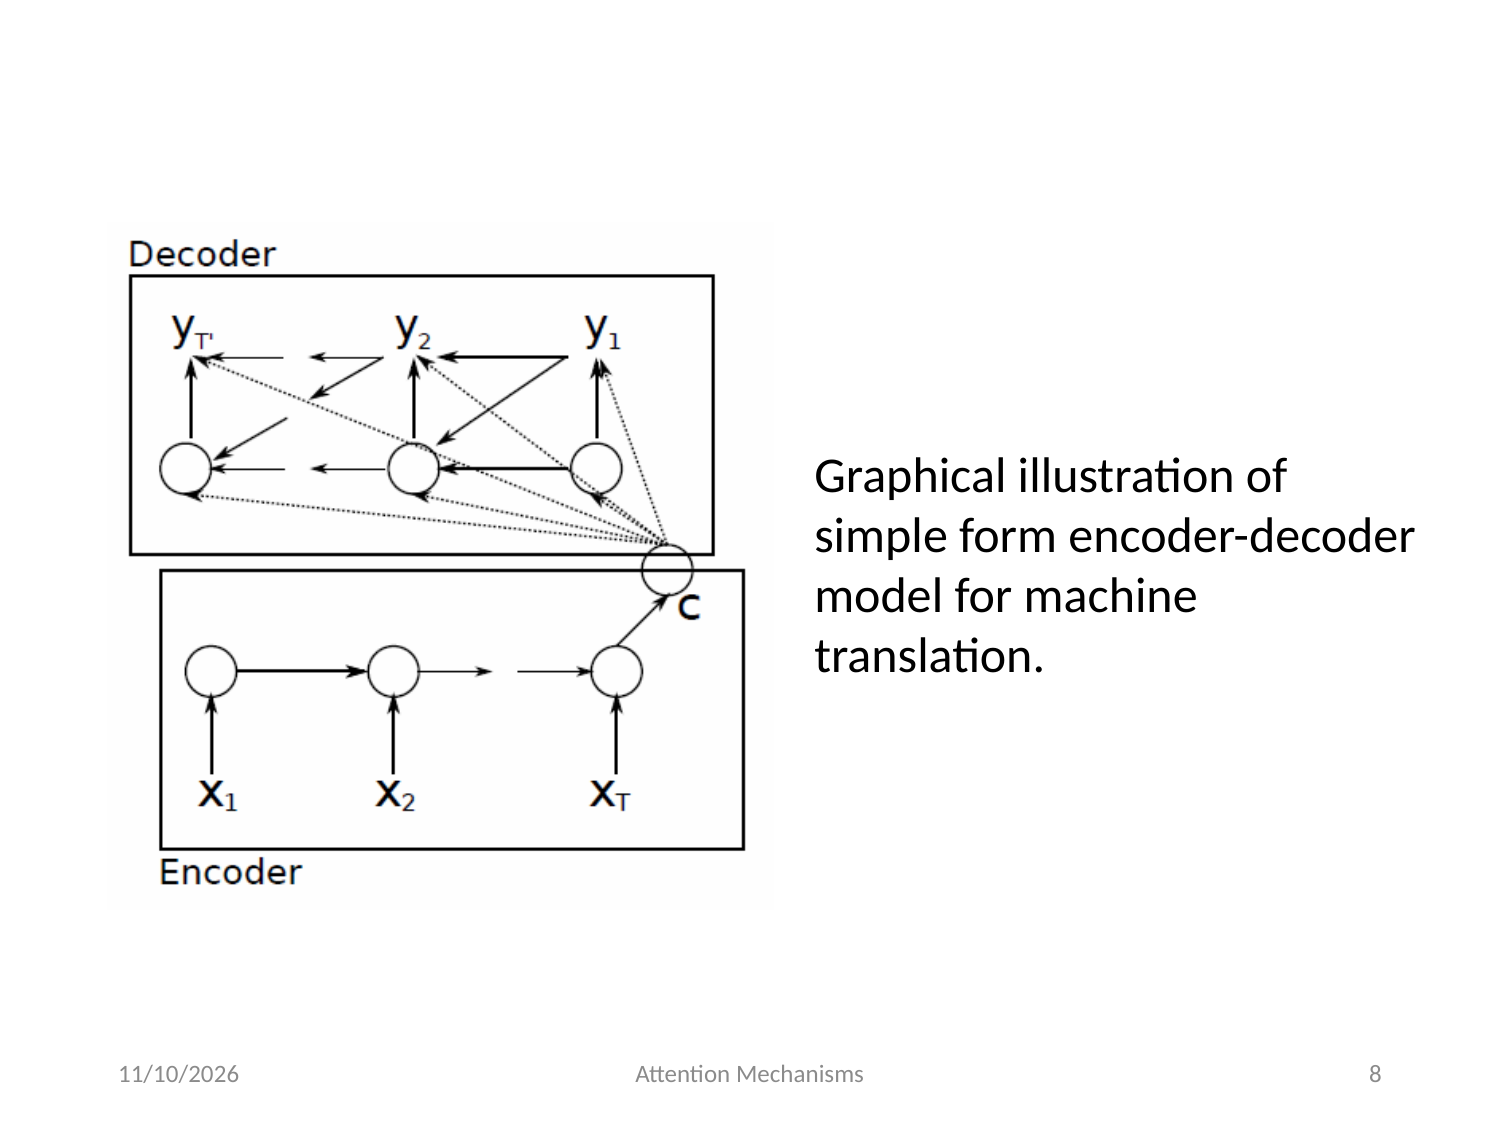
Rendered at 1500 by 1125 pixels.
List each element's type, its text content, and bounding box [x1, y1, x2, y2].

slide_number 8 [1059, 1042, 1397, 1103]
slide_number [103, 1042, 441, 1103]
picture [107, 222, 774, 910]
footer Attention Mechanisms [496, 1042, 1004, 1103]
text_box Graphical illustration of simple form encoder-decoder model for machine translation. [799, 434, 1433, 690]
